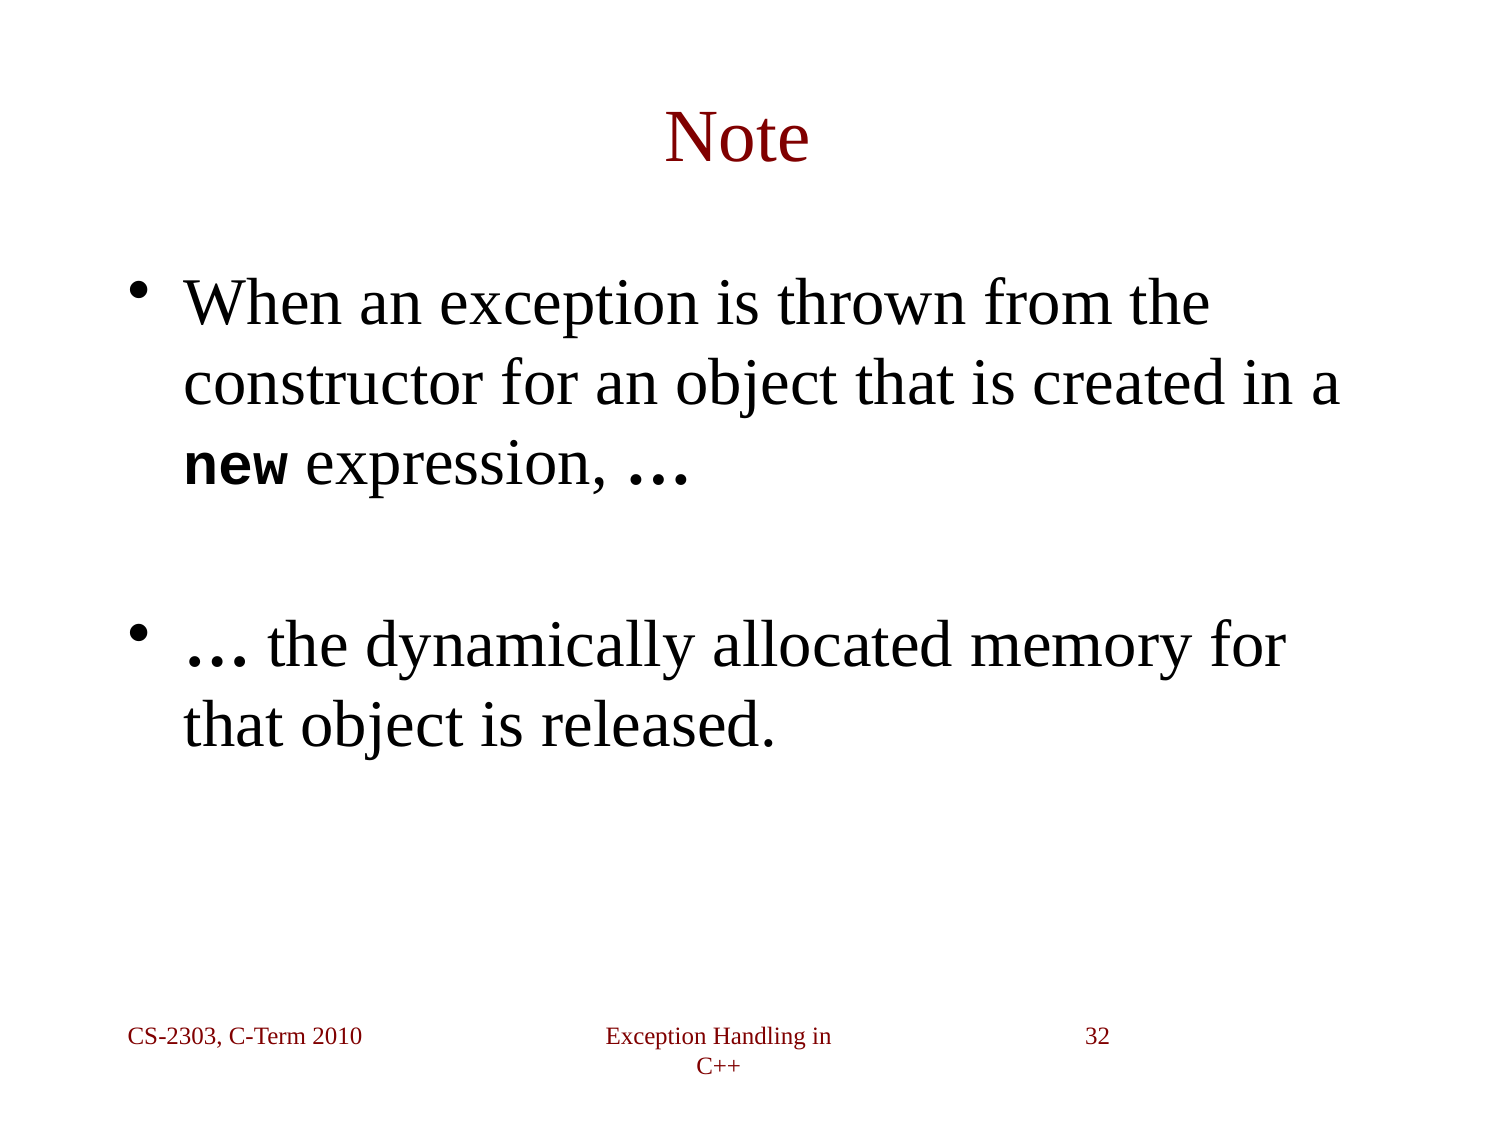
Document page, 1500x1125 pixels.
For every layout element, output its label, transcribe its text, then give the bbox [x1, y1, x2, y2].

text_box CS-2303, C-Term 2010 [112, 1013, 413, 1091]
title Note [99, 50, 1375, 213]
text_box 32 [999, 1013, 1125, 1076]
list When an exception is thrown from the constructor for an object that is created in a new expression, … … the dynamically allocated memory for that object is released. [112, 249, 1388, 1013]
text_box Exception Handling in C++ [574, 1013, 863, 1088]
